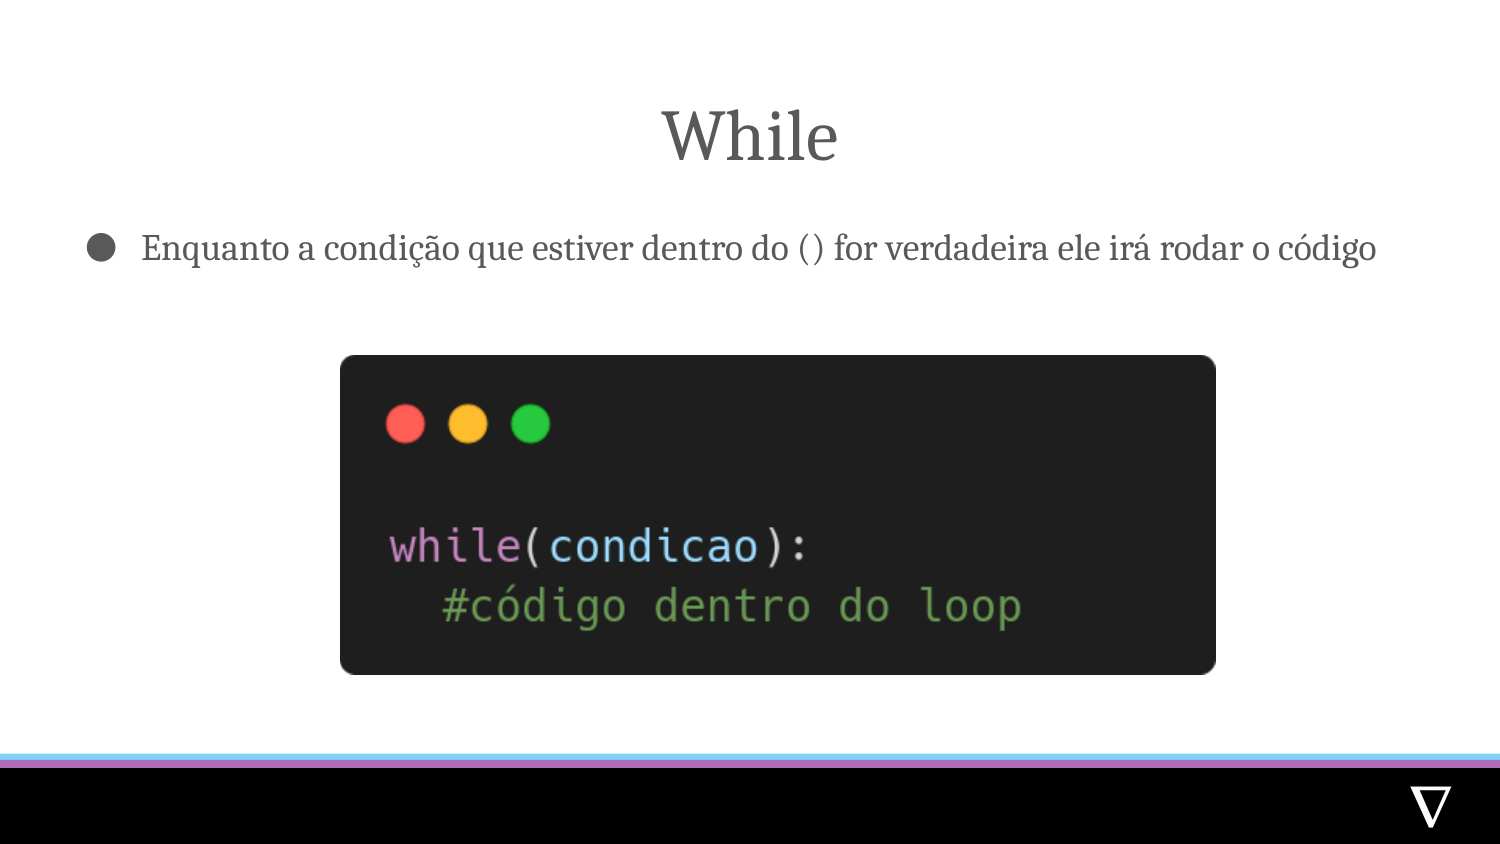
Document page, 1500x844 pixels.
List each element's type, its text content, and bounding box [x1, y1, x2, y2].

picture [340, 355, 1217, 675]
list Enquanto a condição que estiver dentro do () for verdadeira ele irá rodar o código [51, 185, 1449, 747]
picture [1405, 781, 1455, 831]
title While [51, 72, 1449, 167]
